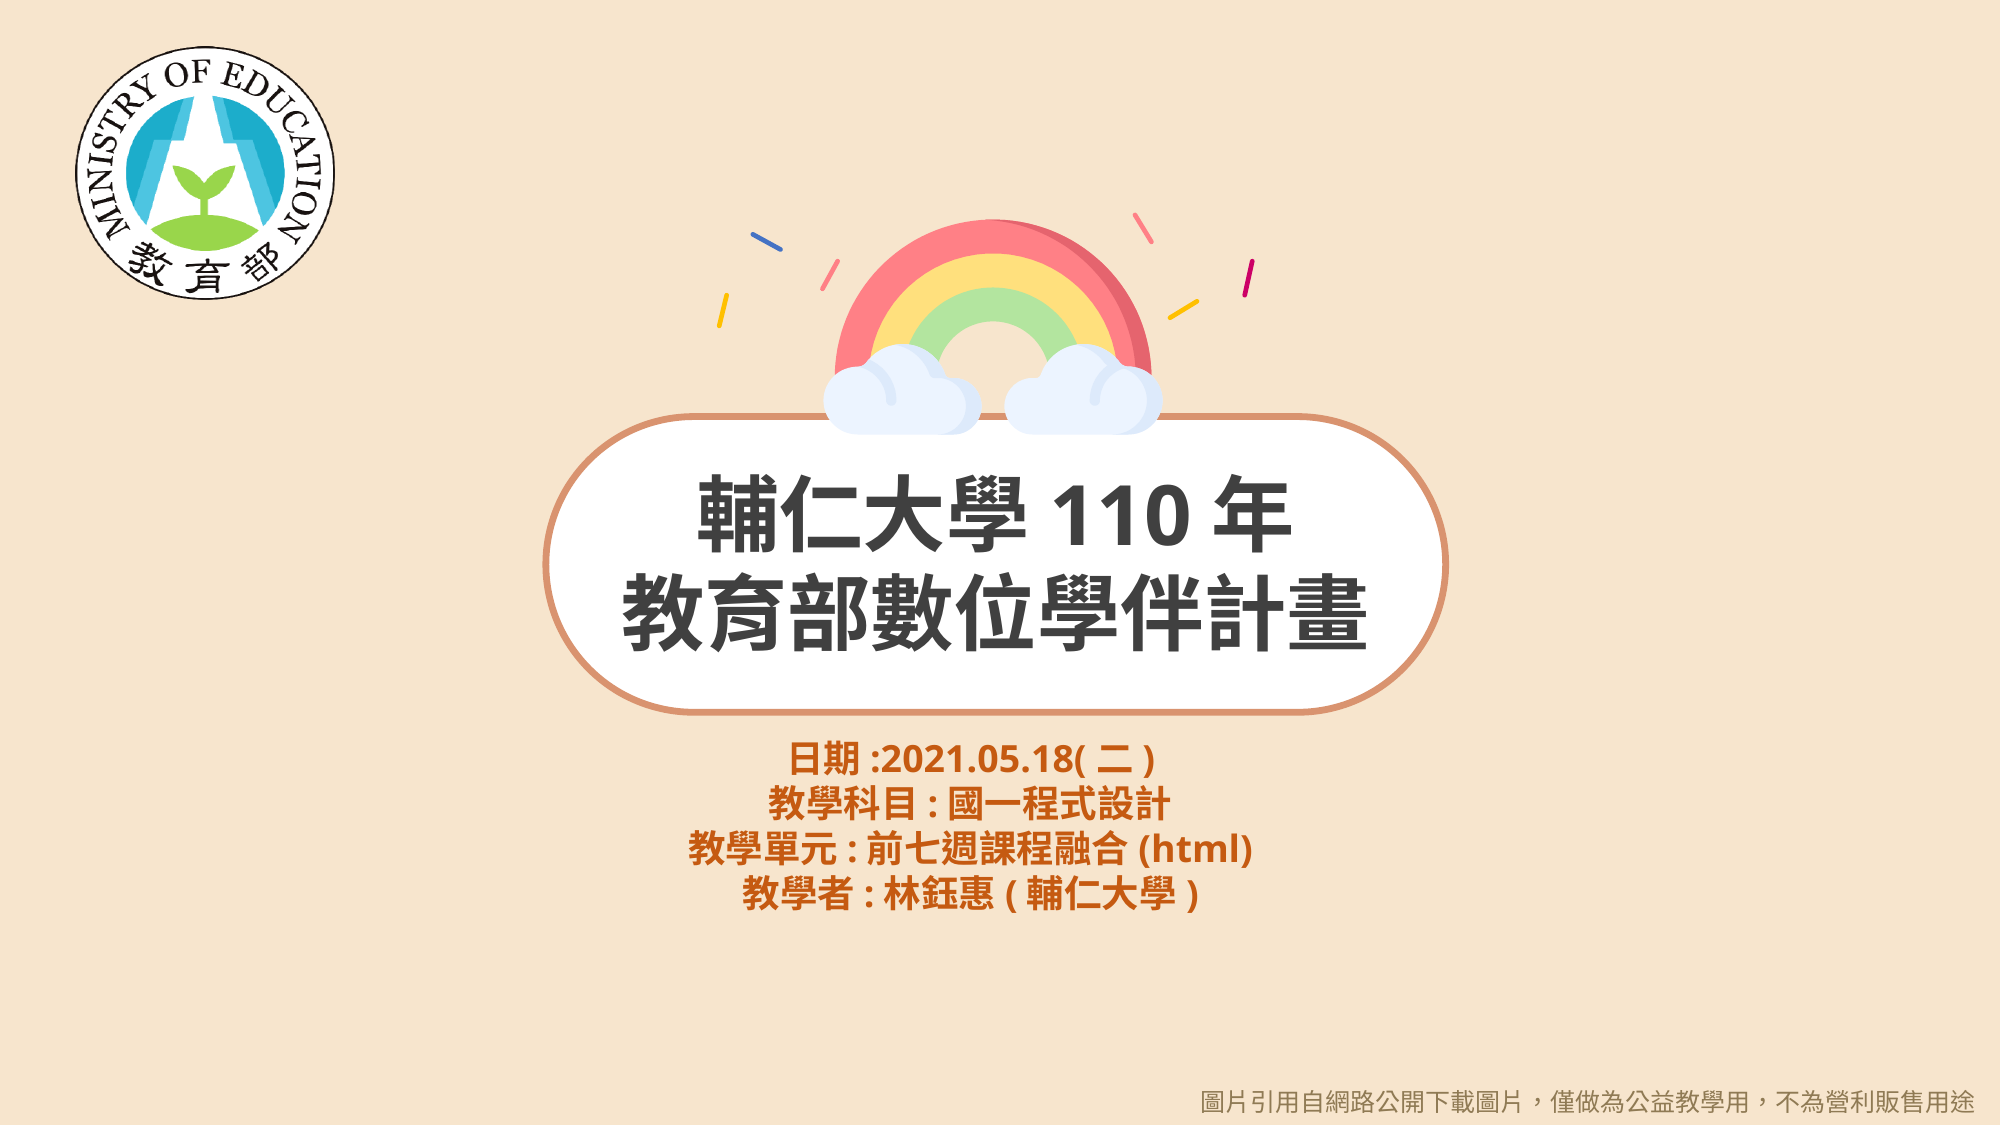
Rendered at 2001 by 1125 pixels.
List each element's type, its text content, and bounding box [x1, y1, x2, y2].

text_box 日期:2021.05.18(二) 教學科目:國一程式設計 教學單元:前七週課程融合(html) 教學者:林鈺惠(輔仁大學) [504, 727, 1437, 923]
text_box 輔仁大學110年 教育部數位學伴計畫 [544, 415, 1447, 714]
text_box 圖片引用自網路公開下載圖片，僅做為公益教學用，不為營利販售用途 [1185, 1079, 2000, 1125]
picture [75, 46, 335, 300]
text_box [709, 214, 1253, 435]
